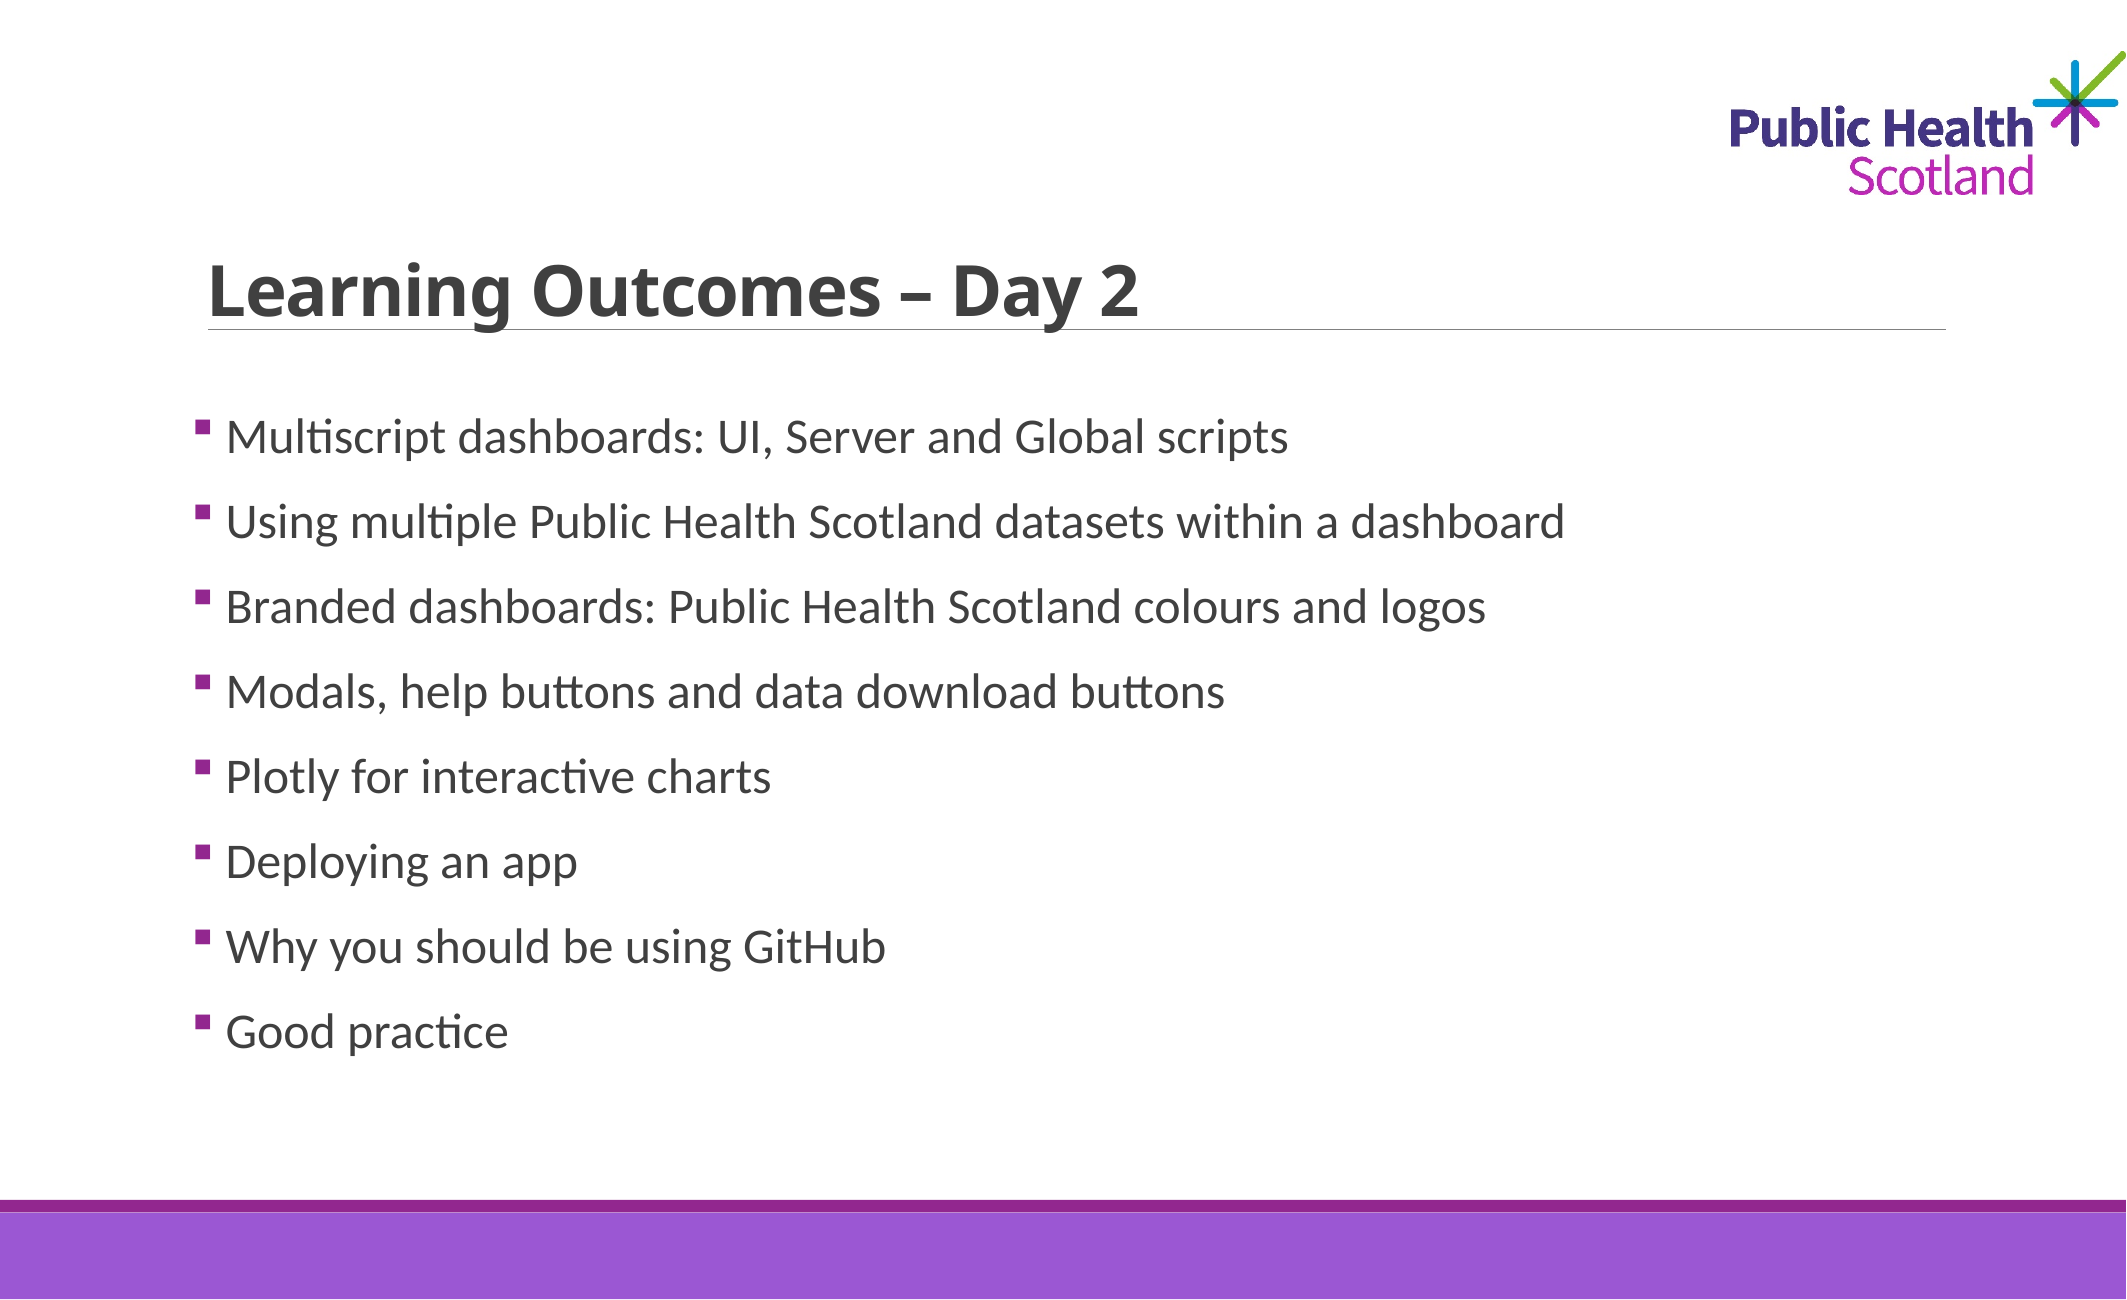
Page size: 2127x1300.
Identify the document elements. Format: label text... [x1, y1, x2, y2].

list Multiscript dashboards: UI, Server and Global scripts Using multiple Public Health Scotland datasets within a dashboard Branded dashboards: Public Health Scotland colours and logos Modals, help buttons and data download buttons Plotly for interactive charts Deploying an app Why you should be using GitHub Good practice [191, 402, 1946, 1171]
title Learning Outcomes – Day 2 [191, 85, 1946, 339]
picture [1730, 51, 2126, 195]
